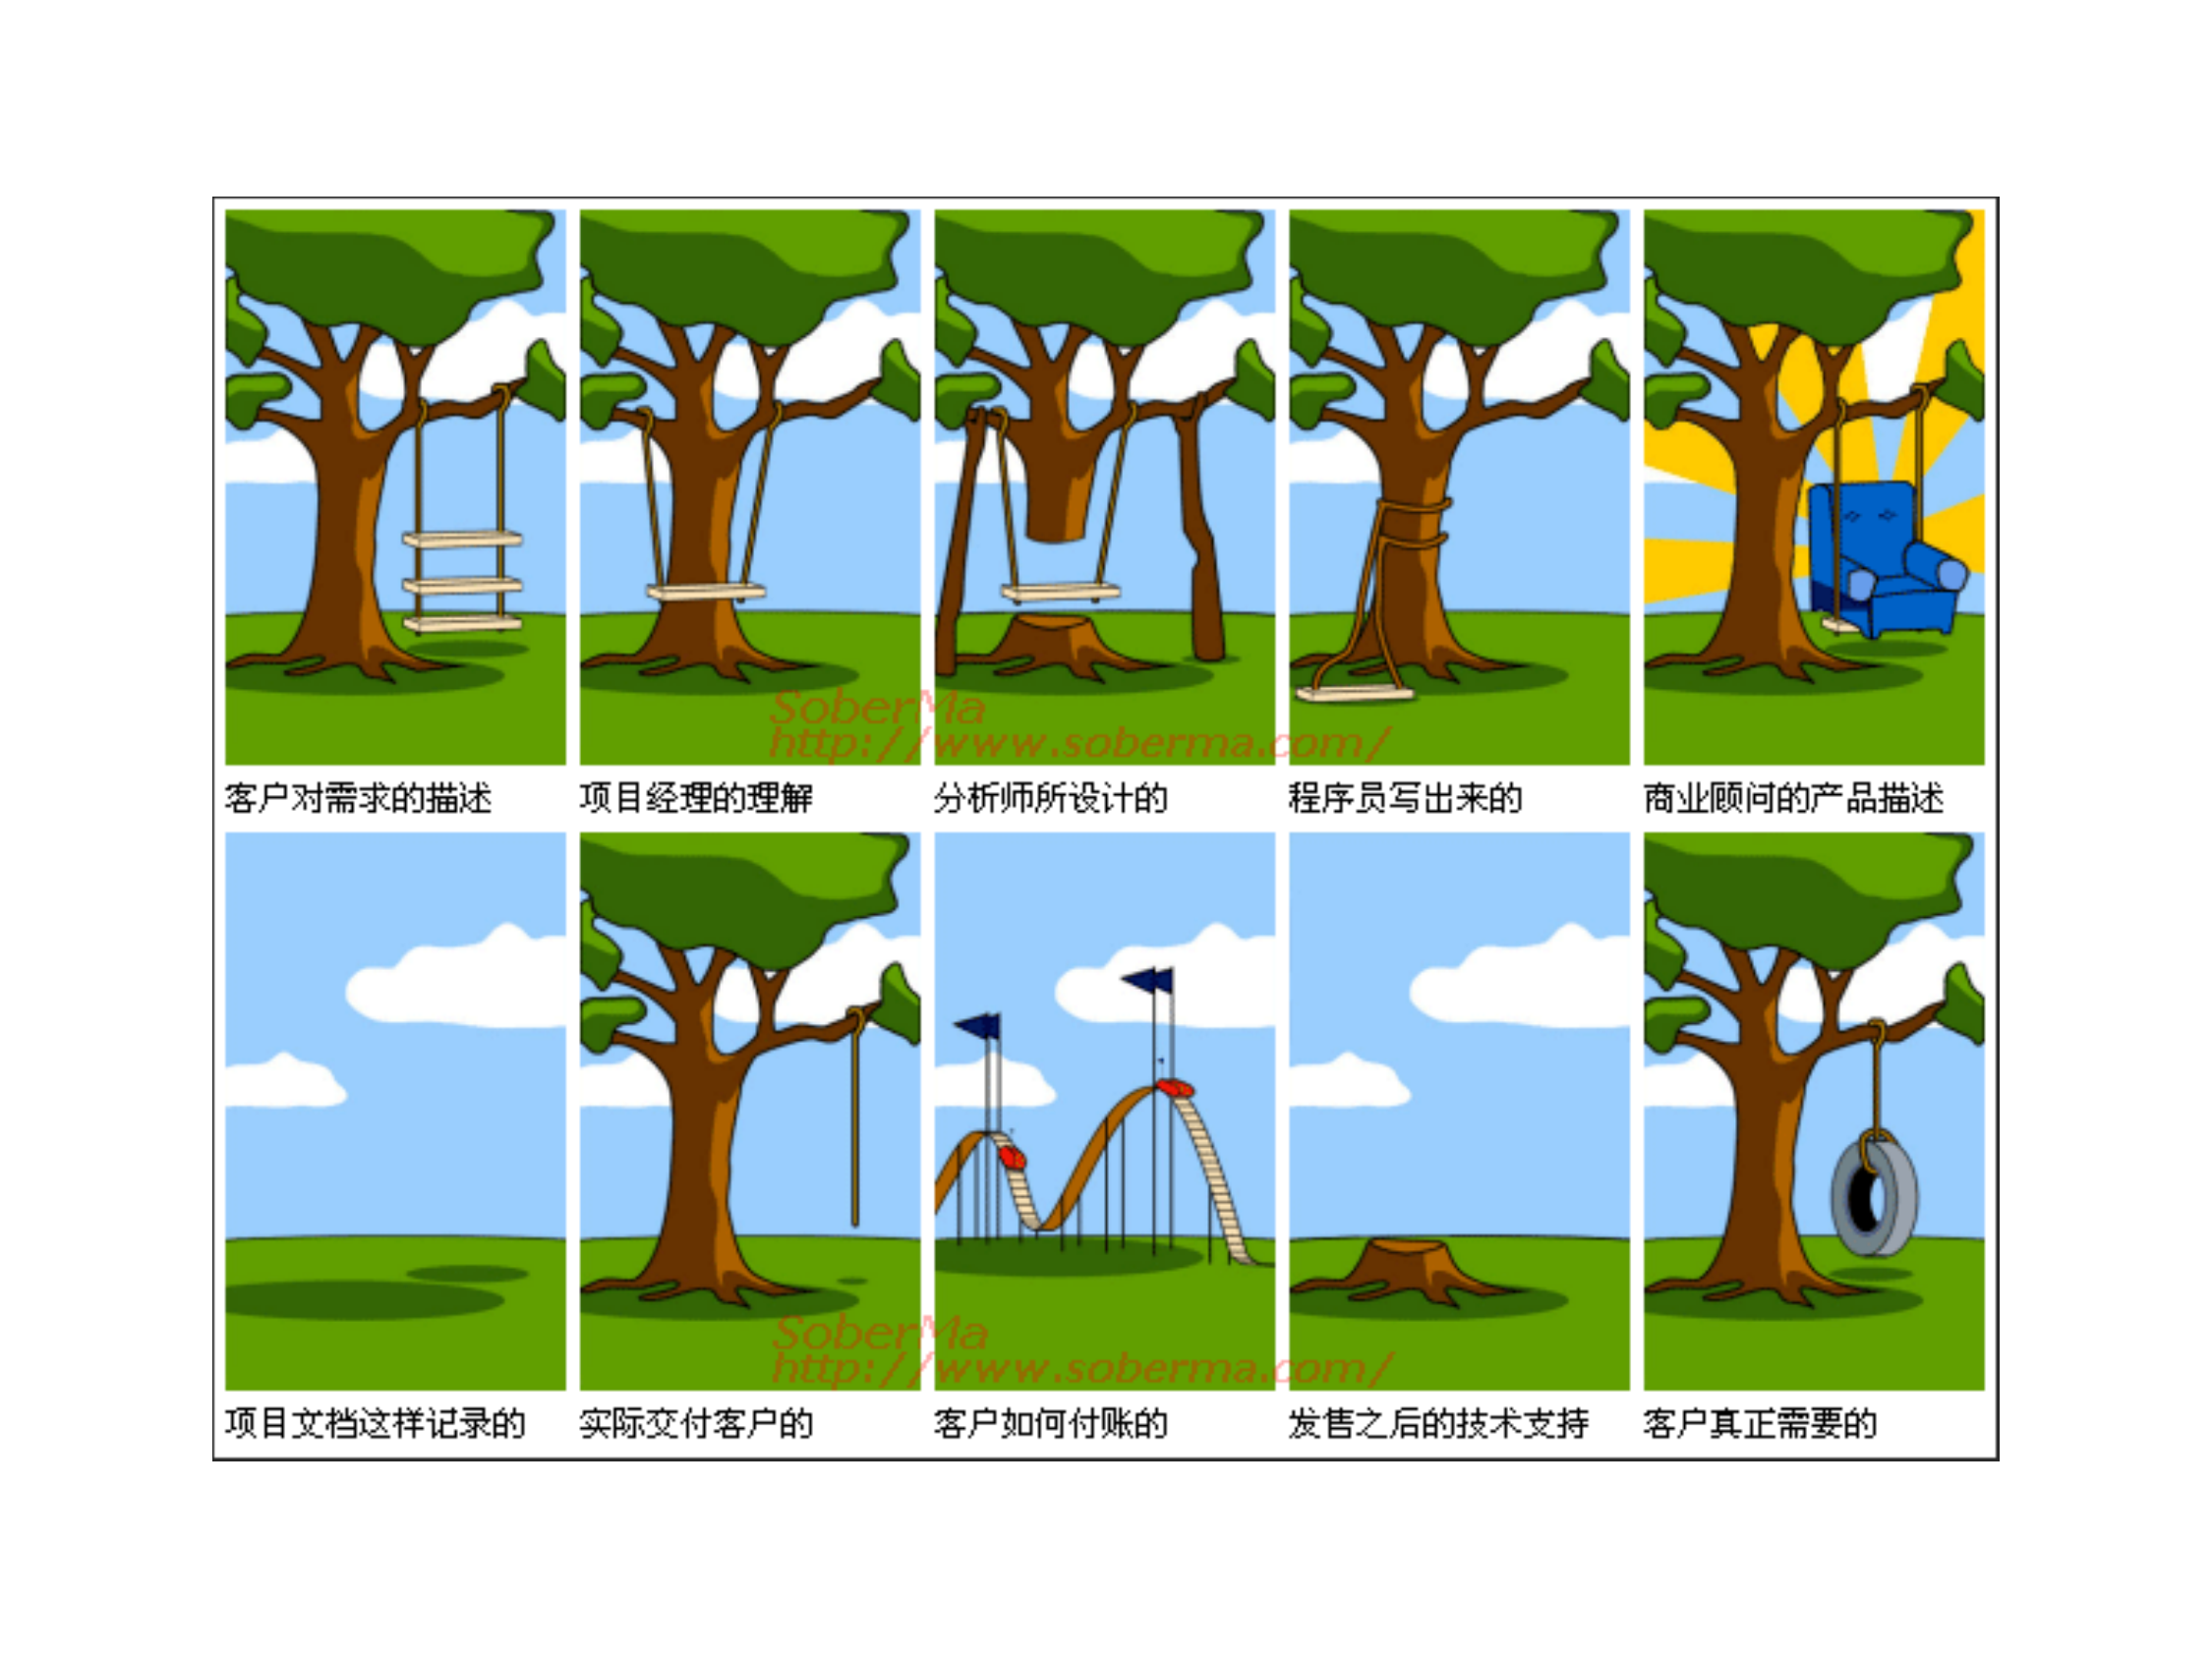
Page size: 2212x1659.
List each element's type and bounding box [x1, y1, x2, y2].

picture [211, 197, 2001, 1462]
